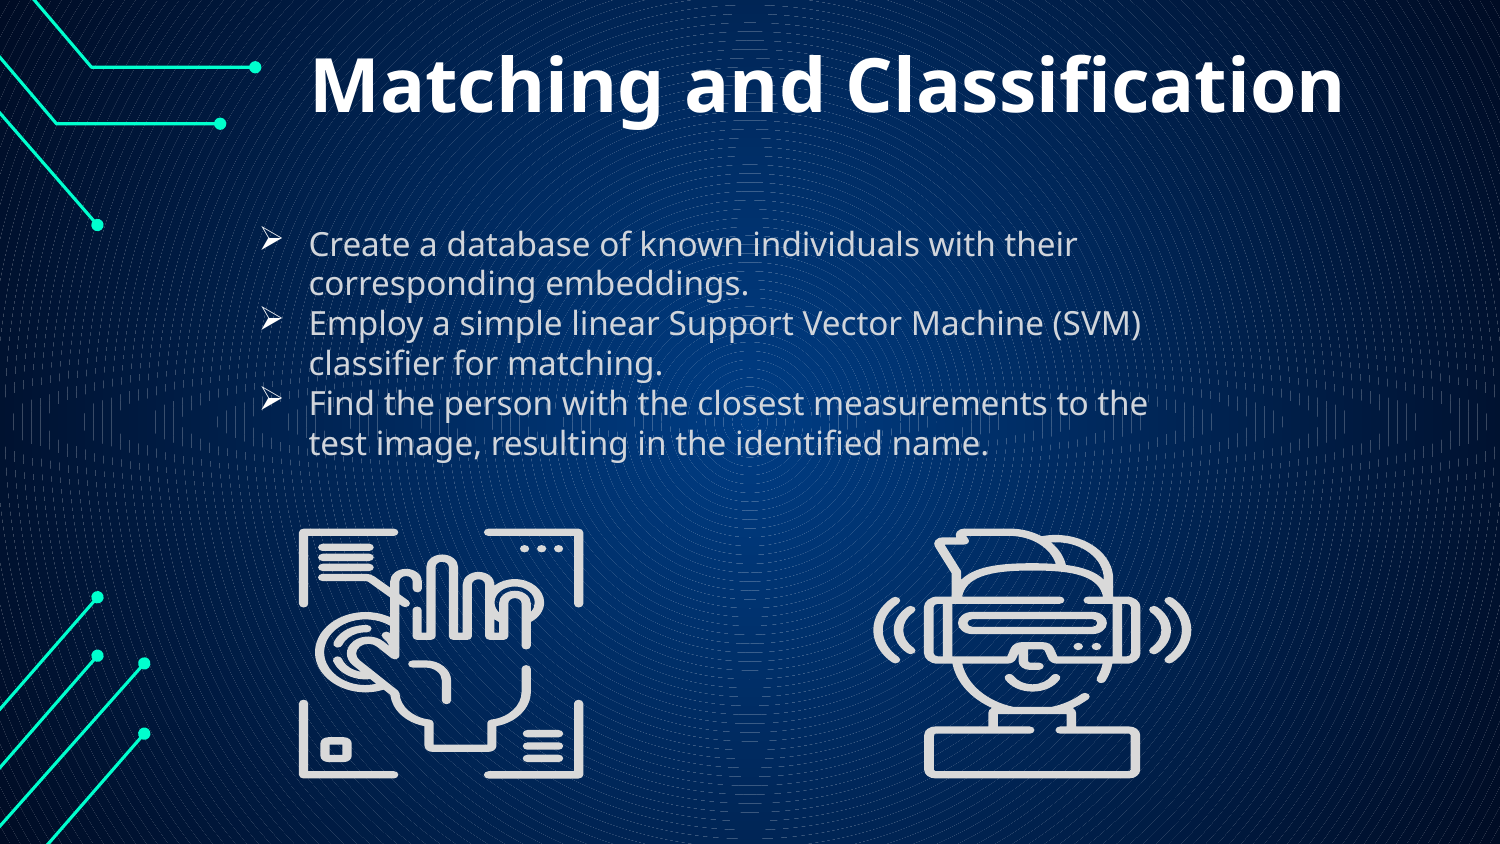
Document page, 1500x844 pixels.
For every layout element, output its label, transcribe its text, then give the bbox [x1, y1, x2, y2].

subtitle Create a database of known individuals with their corresponding embeddings. Employ a simple linear Support Vector Machine (SVM) classifier for matching. Find the person with the closest measurements to the test image, resulting in the identified name. [218, 207, 1203, 500]
title Matching and Classification [294, 27, 1475, 143]
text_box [298, 528, 584, 779]
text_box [872, 528, 1192, 779]
